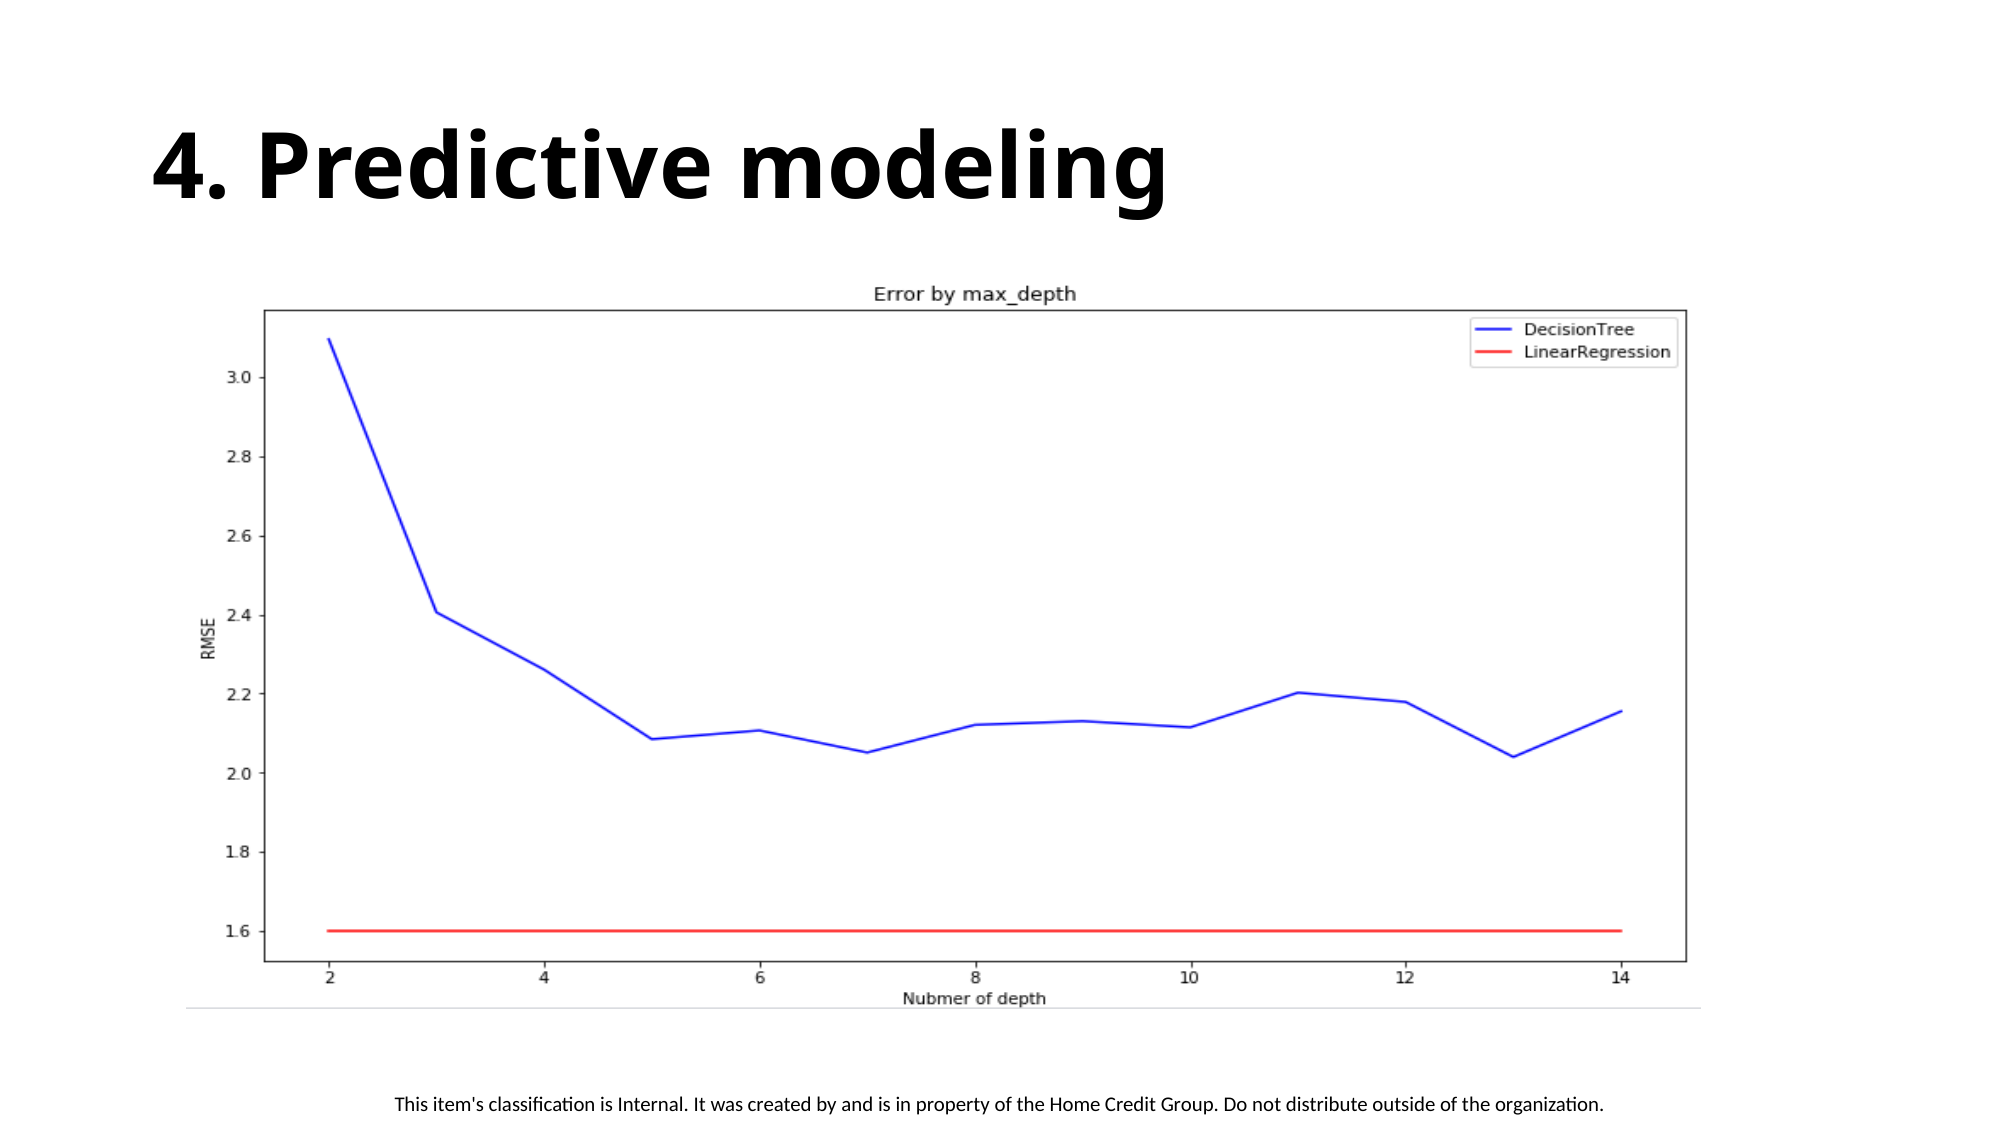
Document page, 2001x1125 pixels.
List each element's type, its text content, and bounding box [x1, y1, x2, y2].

picture [185, 277, 1701, 1009]
title 4. Predictive modeling [137, 59, 1863, 278]
